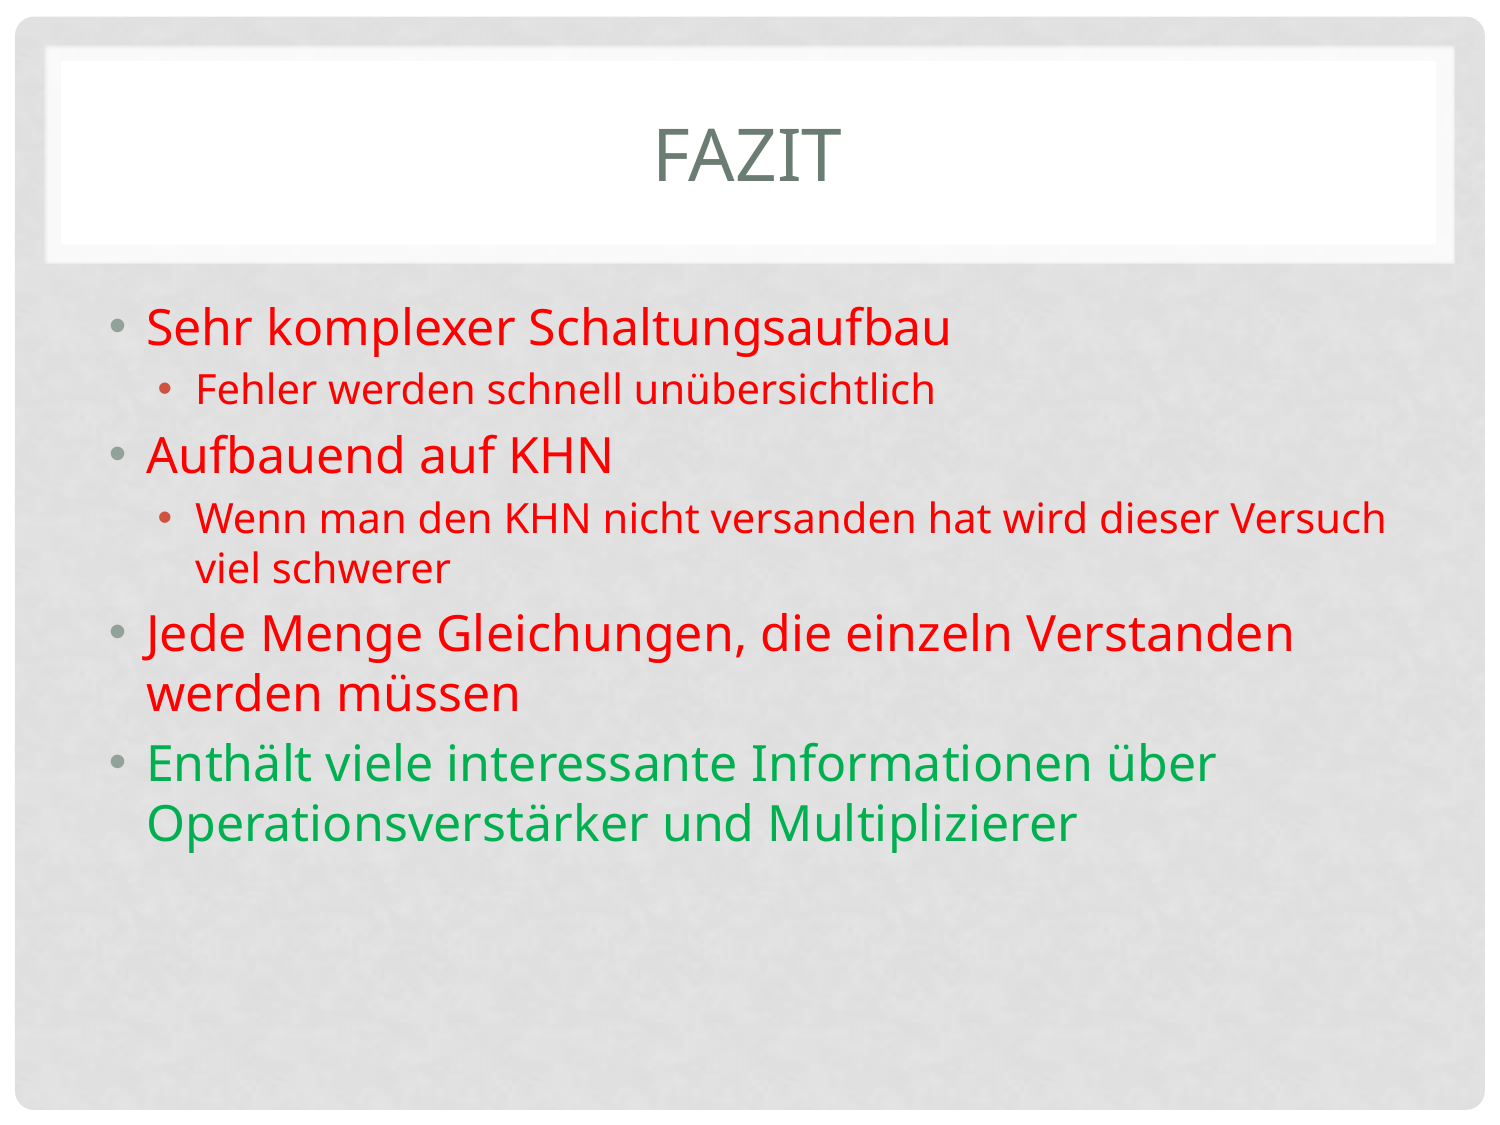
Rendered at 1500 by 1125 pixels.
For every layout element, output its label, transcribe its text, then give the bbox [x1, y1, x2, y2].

title Fazit [69, 66, 1425, 238]
list Sehr komplexer Schaltungsaufbau Fehler werden schnell unübersichtlich Aufbauend auf KHN Wenn man den KHN nicht versanden hat wird dieser Versuch viel schwerer Jede Menge Gleichungen, die einzeln Verstanden werden müssen Enthält viele interessante Informationen über Operationsverstärker und Multiplizierer [75, 287, 1425, 1005]
